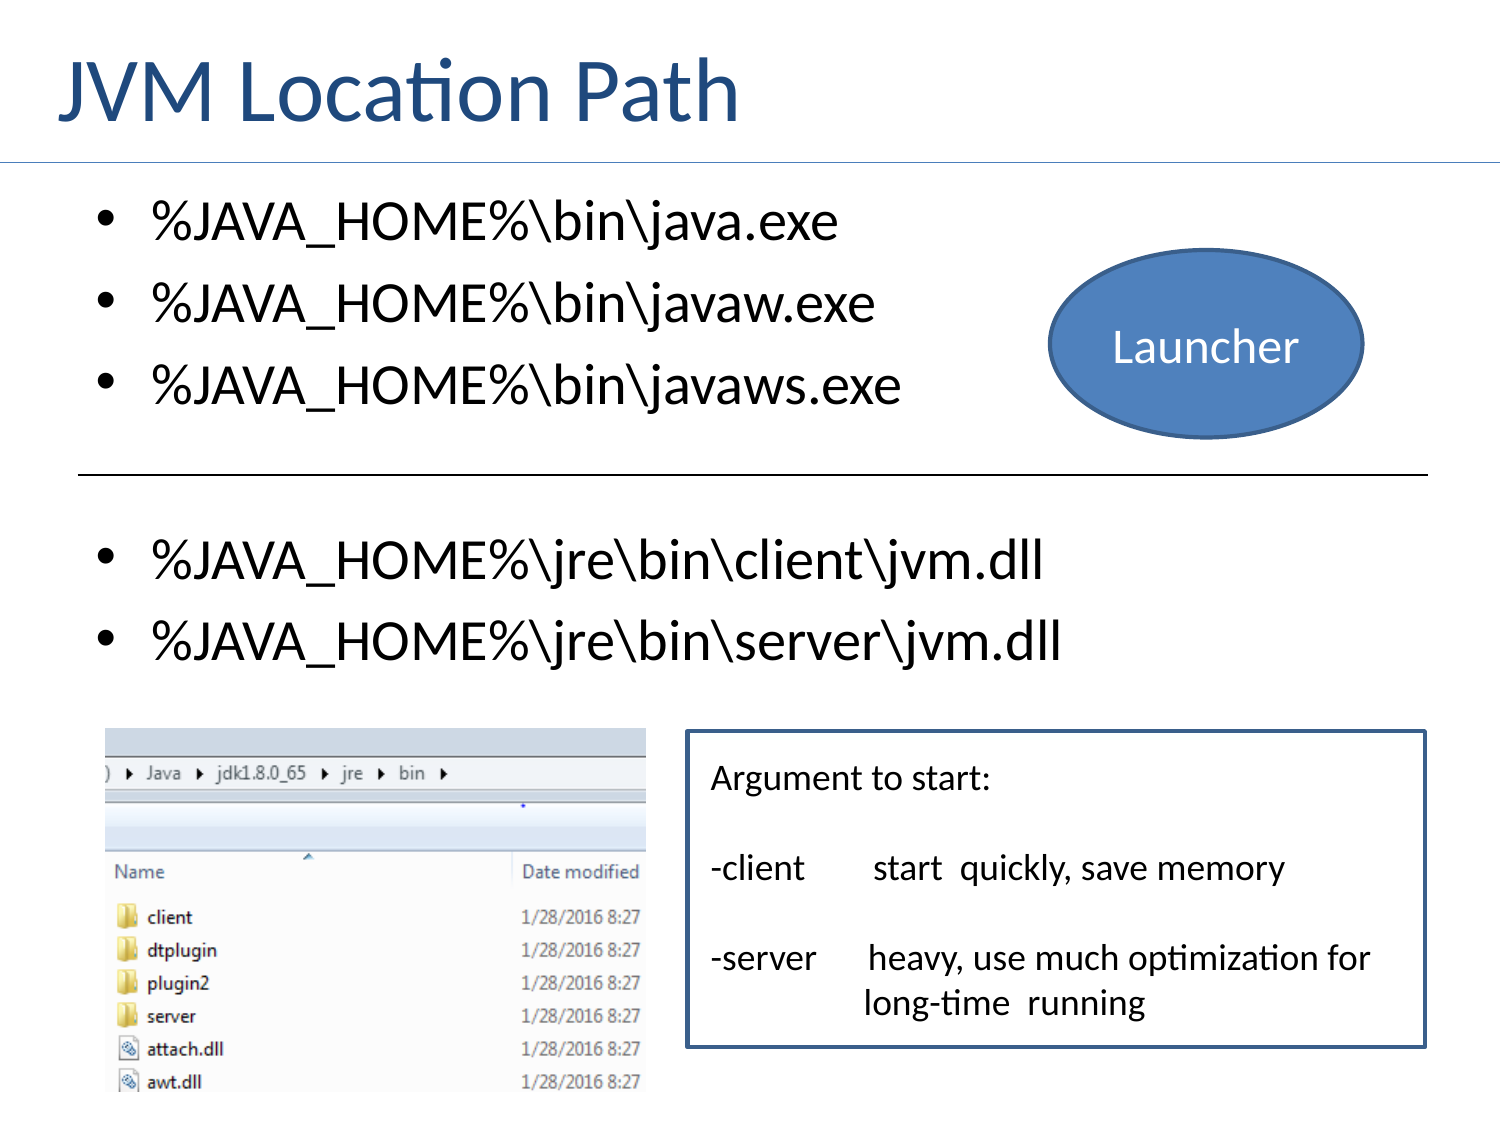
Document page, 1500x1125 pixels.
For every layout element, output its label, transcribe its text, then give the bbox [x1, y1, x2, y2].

picture [104, 728, 647, 1092]
text_box [685, 918, 1427, 1049]
text_box Argument to start: -client start quickly, save memory -server heavy, use much optimization for long-time running [695, 745, 1417, 1030]
title JVM Location Path [0, 0, 1075, 162]
text_box Launcher [1047, 247, 1365, 440]
list %JAVA_HOME%\bin\java.exe %JAVA_HOME%\bin\javaw.exe %JAVA_HOME%\bin\javaws.exe %JAVA_HOME%\jre\bin\client\jvm.dll %JAVA_HOME%\jre\bin\server\jvm.dll [80, 174, 1431, 918]
